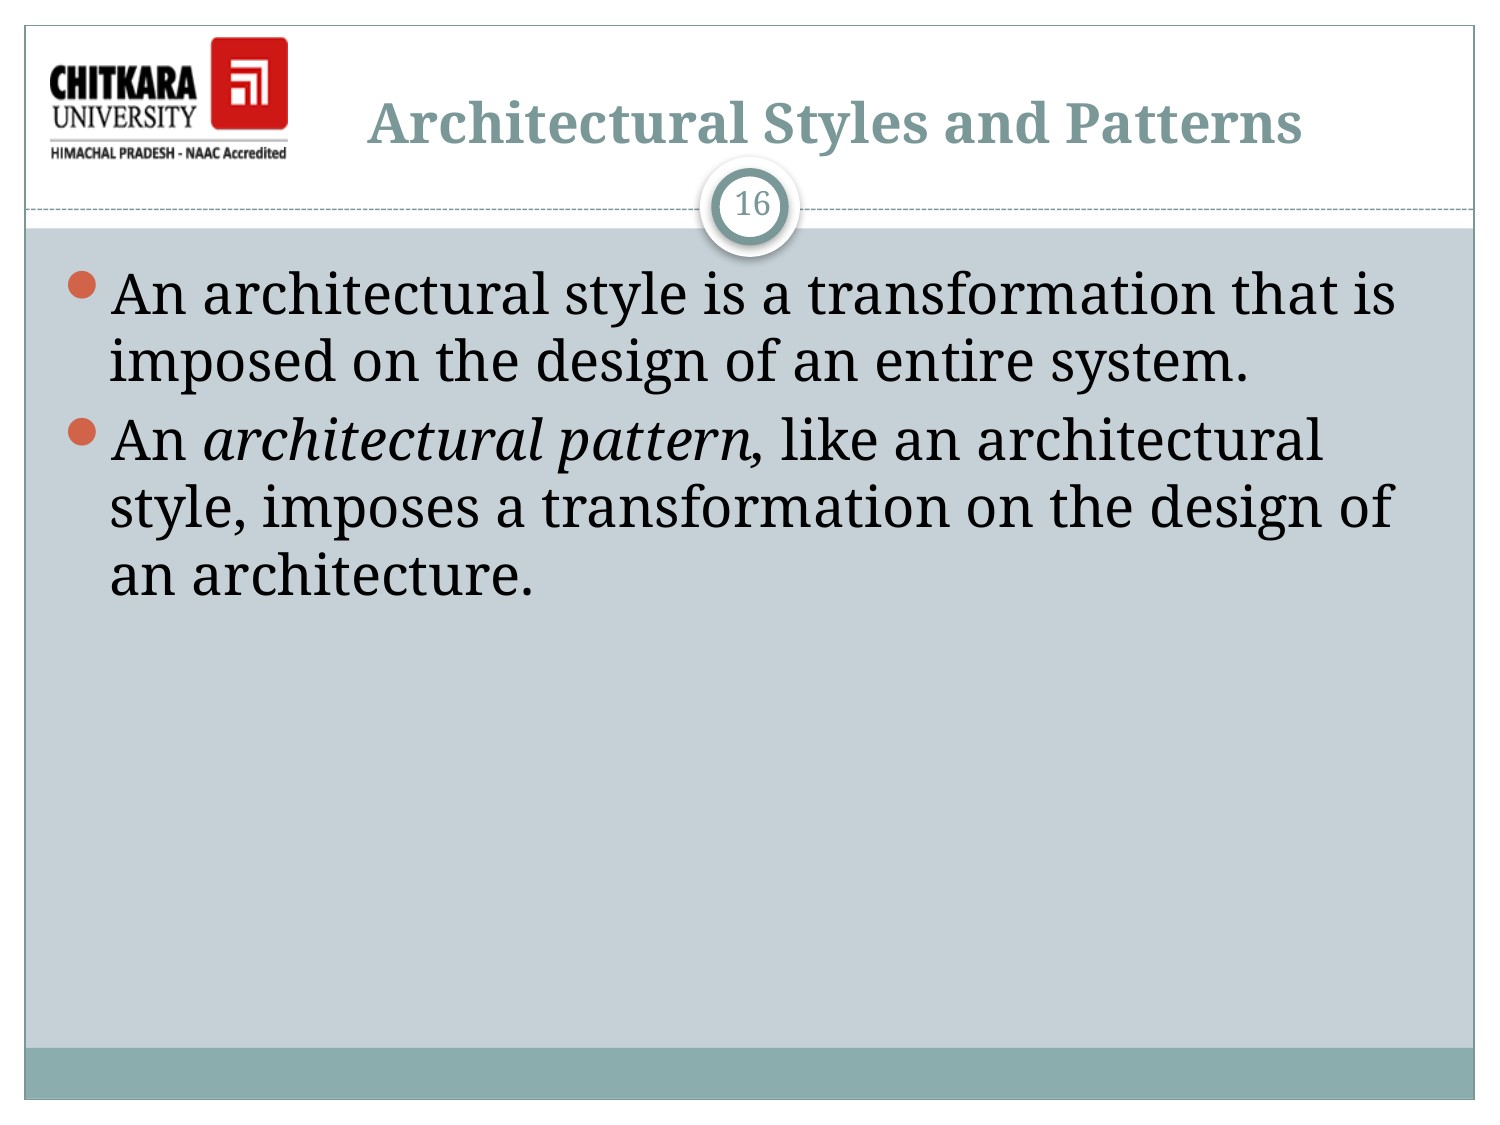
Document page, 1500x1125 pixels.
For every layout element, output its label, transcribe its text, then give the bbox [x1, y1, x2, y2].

list An architectural style is a transformation that is imposed on the design of an entire system. An architectural pattern, like an architectural style, imposes a transformation on the design of an architecture. [49, 250, 1445, 1001]
title Architectural Styles and Patterns [289, 37, 1450, 162]
picture [49, 37, 288, 163]
slide_number 16 [715, 168, 791, 241]
